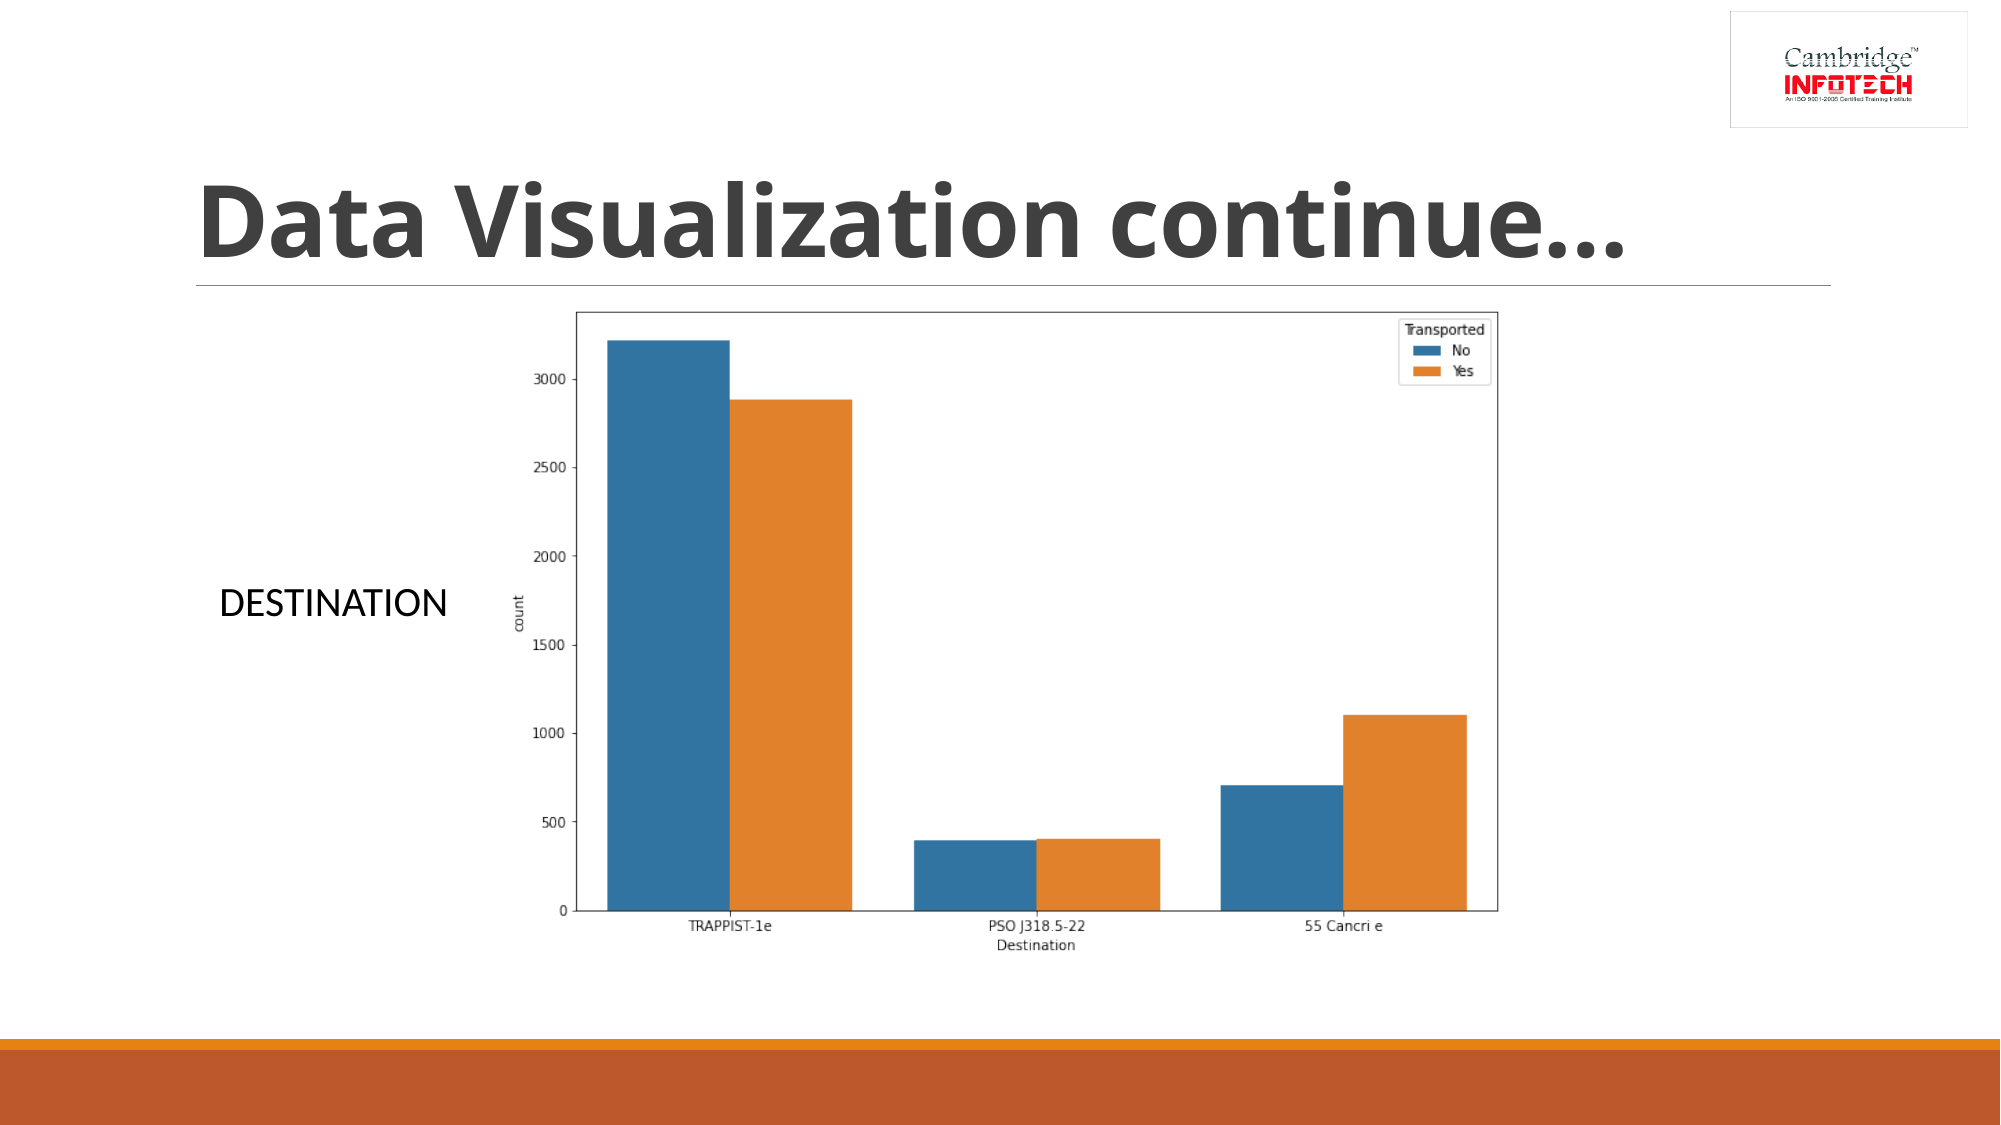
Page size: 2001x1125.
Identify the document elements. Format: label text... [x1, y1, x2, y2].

picture [1730, 11, 1969, 128]
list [502, 302, 1508, 964]
text_box DESTINATION [204, 567, 499, 632]
title Data Visualization continue… [180, 47, 1830, 285]
